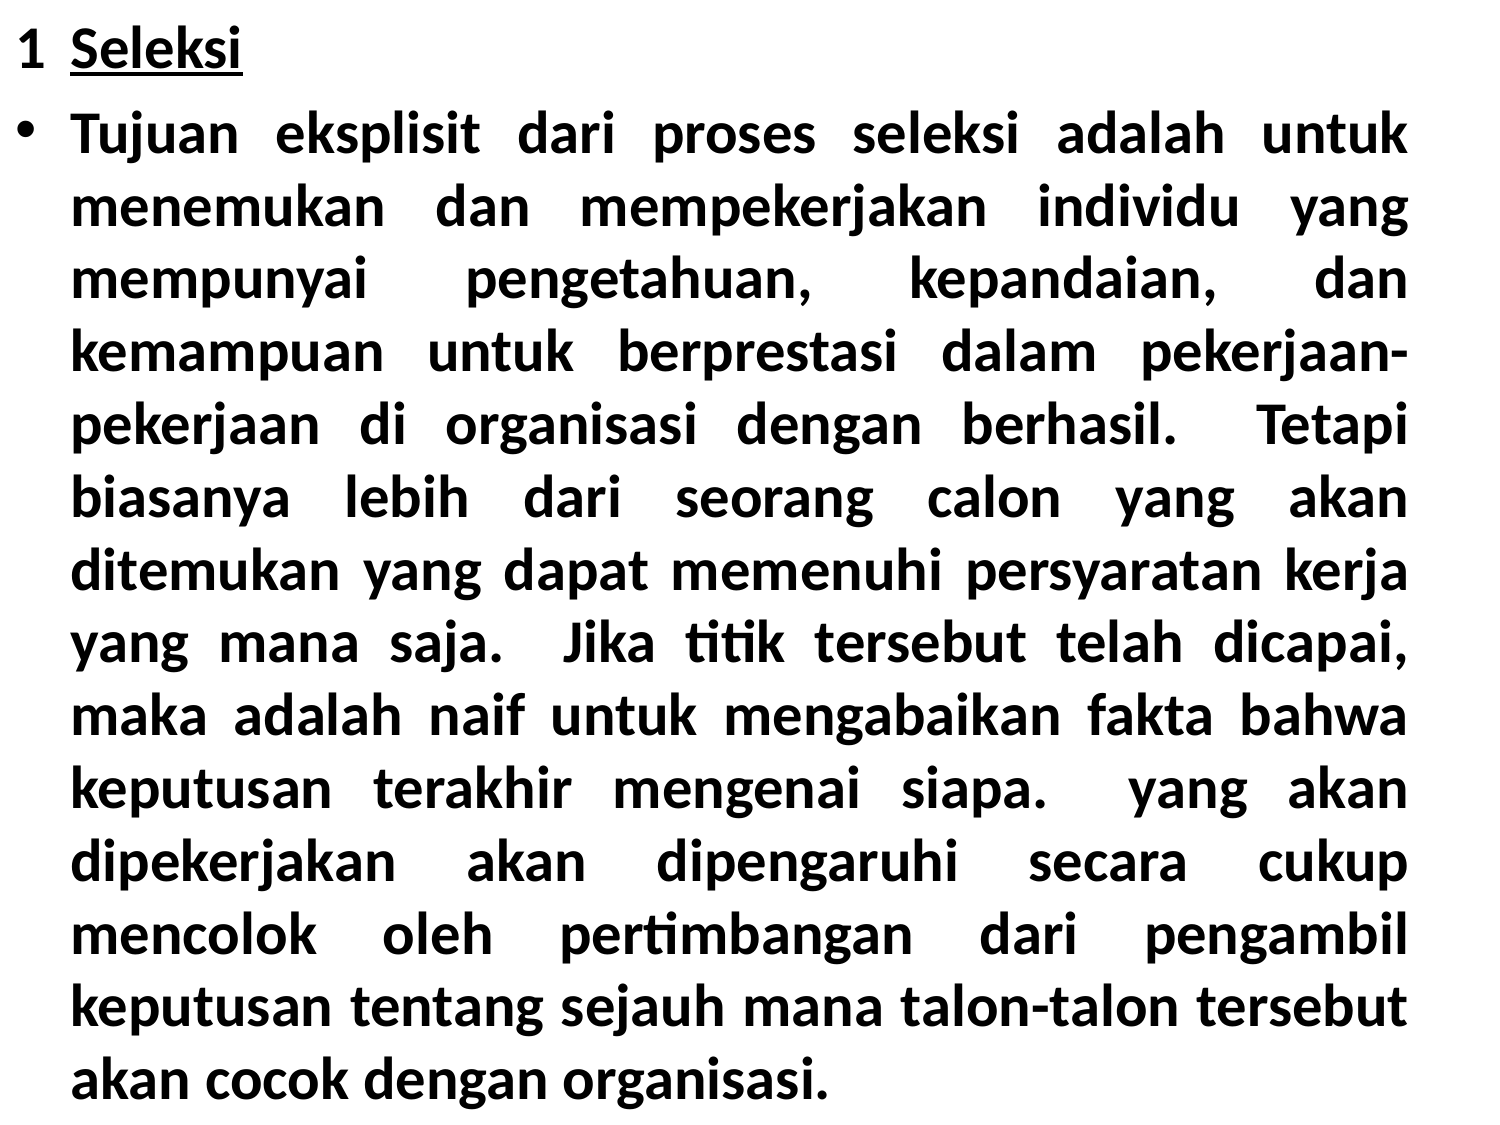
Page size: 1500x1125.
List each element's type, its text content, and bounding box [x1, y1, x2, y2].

list 1 Seleksi Tujuan eksplisit dari proses seleksi adalah untuk menemu­kan dan mempekerjakan individu yang mempunyai pengetahuan, kepandaian, dan kemampuan untuk berprestasi dalam pekerjaan-peker­jaan di organisasi dengan berhasil. Tetapi biasanya lebih dari seorang calon yang akan ditemukan yang dapat memenuhi persyaratan kerja yang mana saja. Jika titik tersebut telah dicapai, maka adalah naif untuk mengabaikan fakta bahwa keputusan terakhir mengenai siapa. yang akan dipekerjakan akan dipengaruhi secara cukup mencolok oleh pertimbangan dari pengambil keputusan tentang sejauh mana talon-talon tersebut akan cocok dengan organisasi. [0, 0, 1425, 1125]
